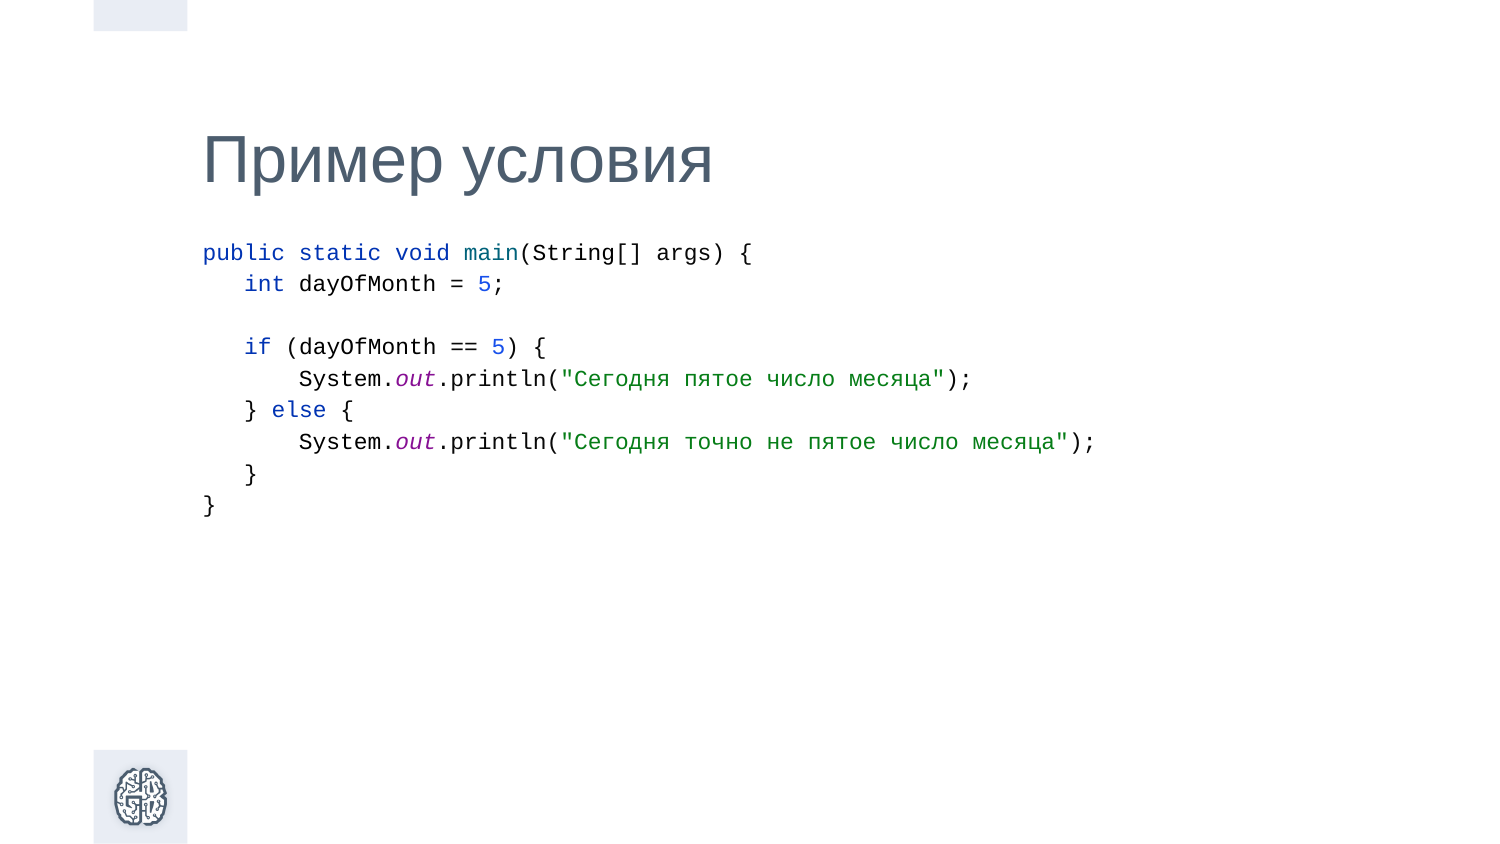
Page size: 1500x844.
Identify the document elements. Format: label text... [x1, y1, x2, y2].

picture [106, 760, 175, 834]
text_box public static void main(String[] args) { int dayOfMonth = 5; if (dayOfMonth == 5) { System.out.println("Сегодня пятое число месяца"); } else { System.out.println("Сегодня точно не пятое число месяца"); } } [187, 218, 1393, 533]
text_box Пример условия [187, 93, 1312, 218]
